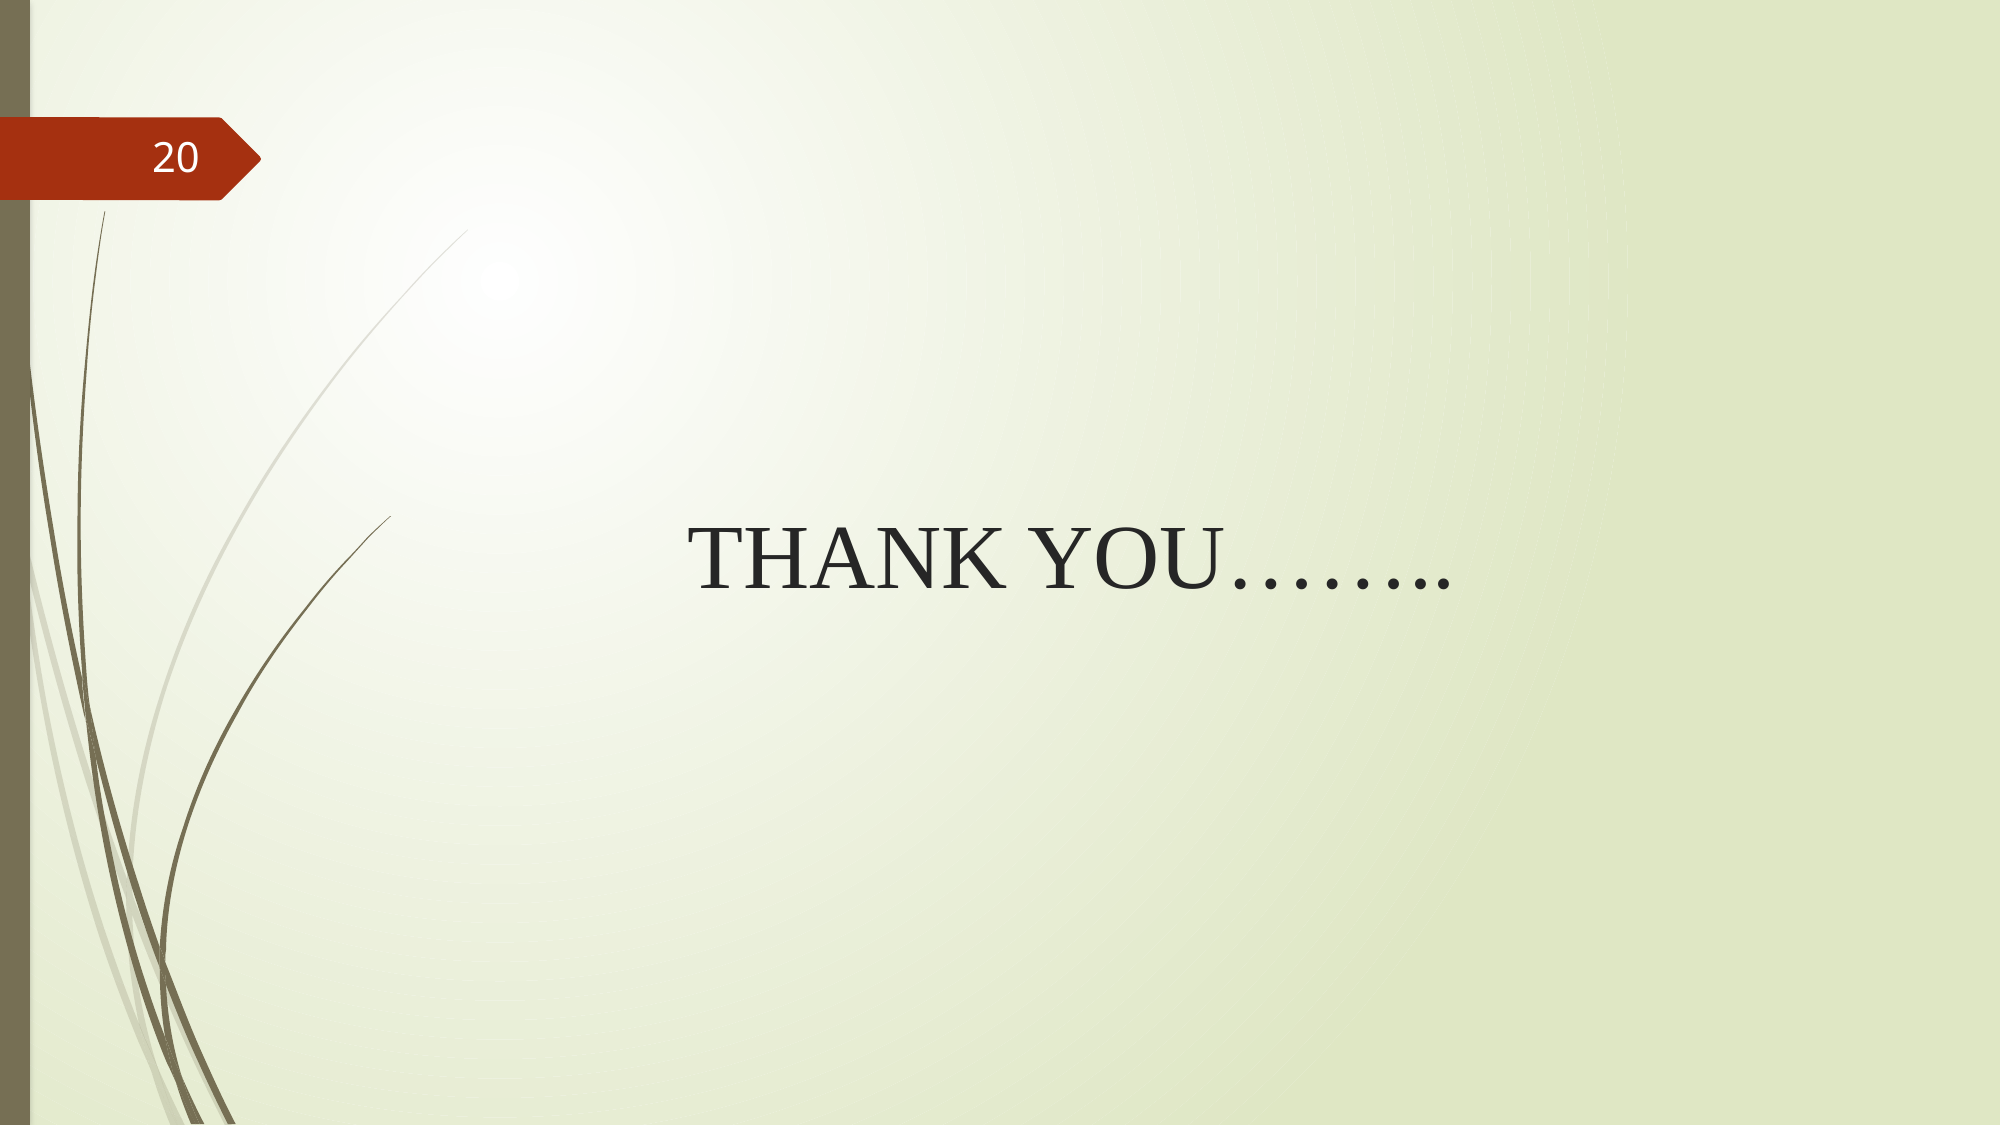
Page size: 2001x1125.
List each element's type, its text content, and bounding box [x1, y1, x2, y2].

title THANK YOU…….. [672, 489, 2000, 700]
slide_number 20 [87, 129, 216, 190]
